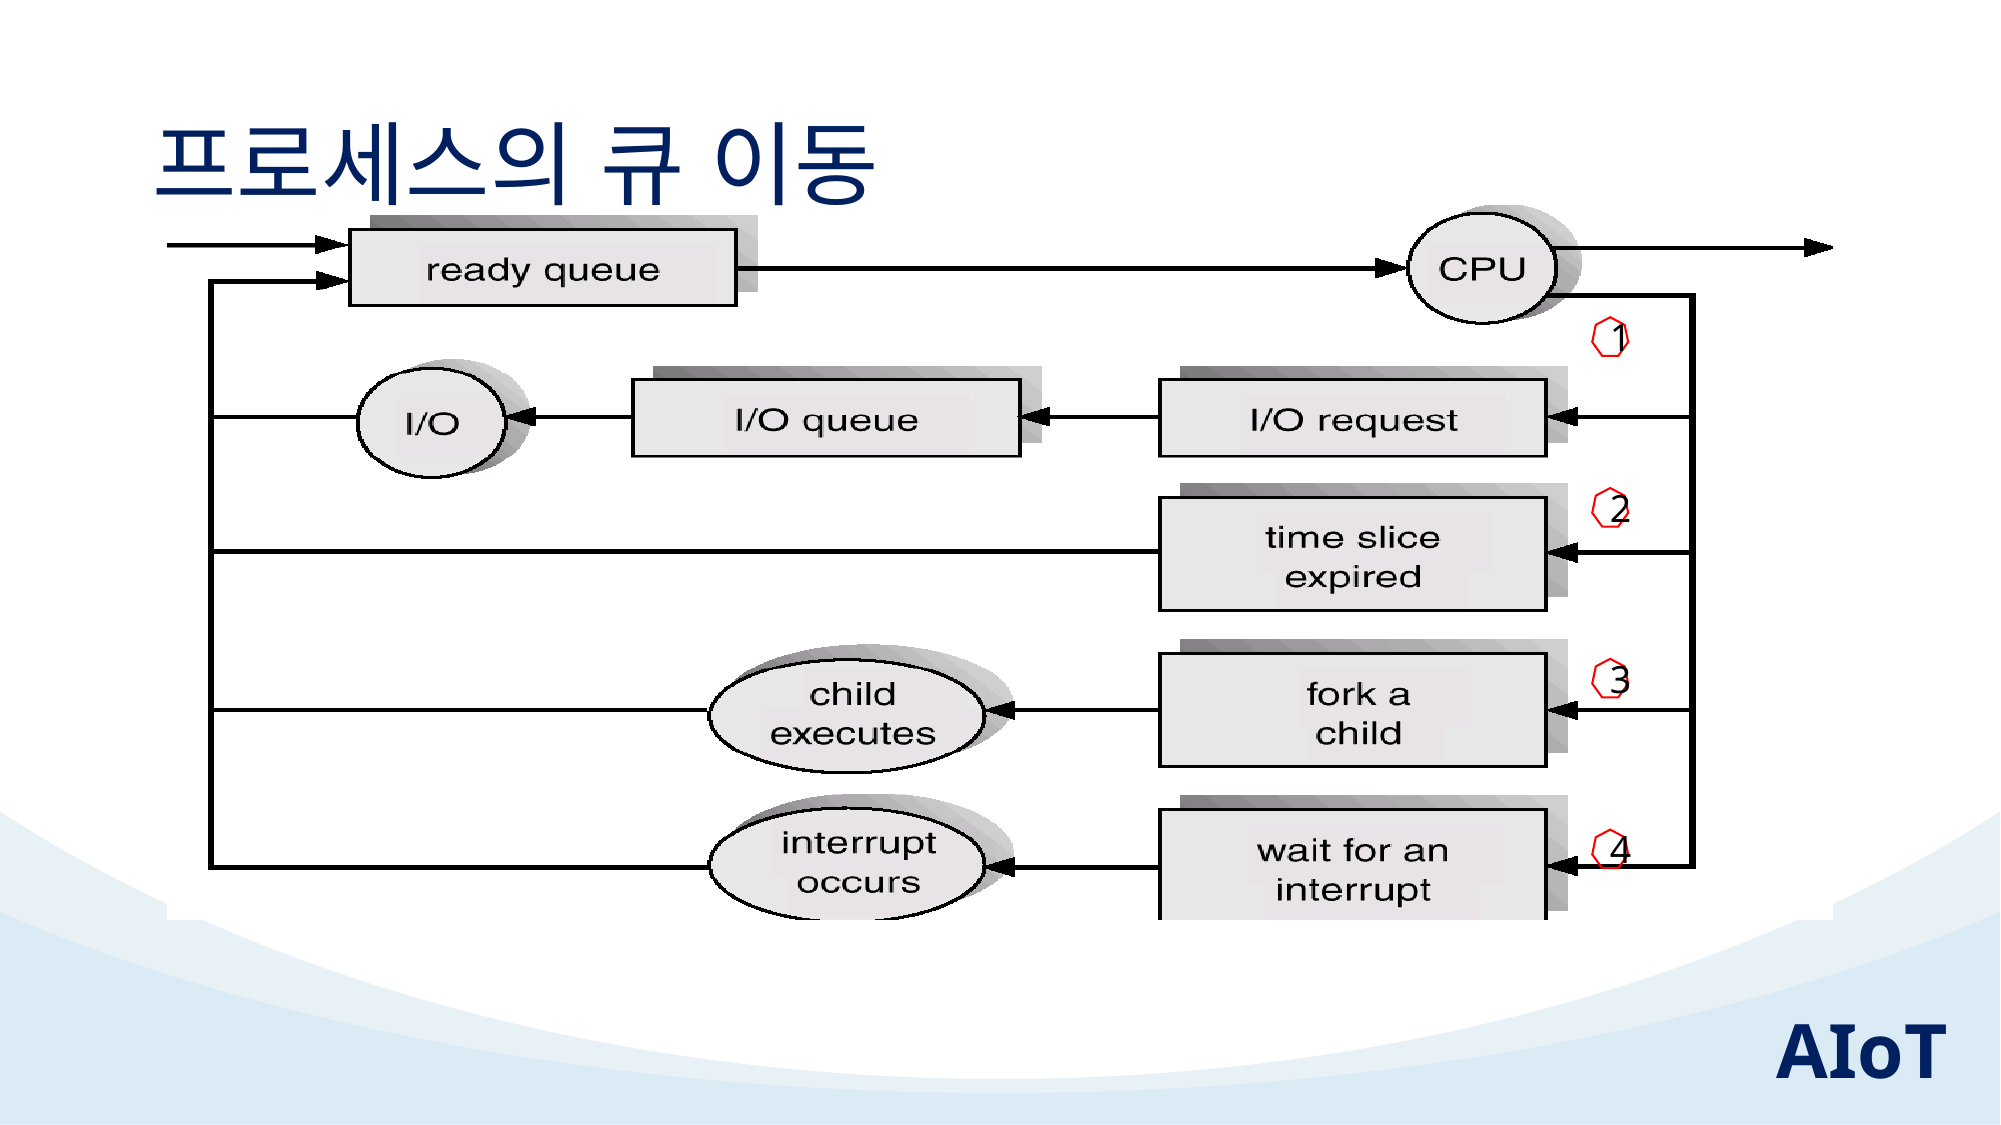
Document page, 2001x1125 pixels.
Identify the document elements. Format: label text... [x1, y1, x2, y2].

title 프로세스의 큐 이동 [137, 59, 1863, 278]
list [166, 205, 1834, 920]
